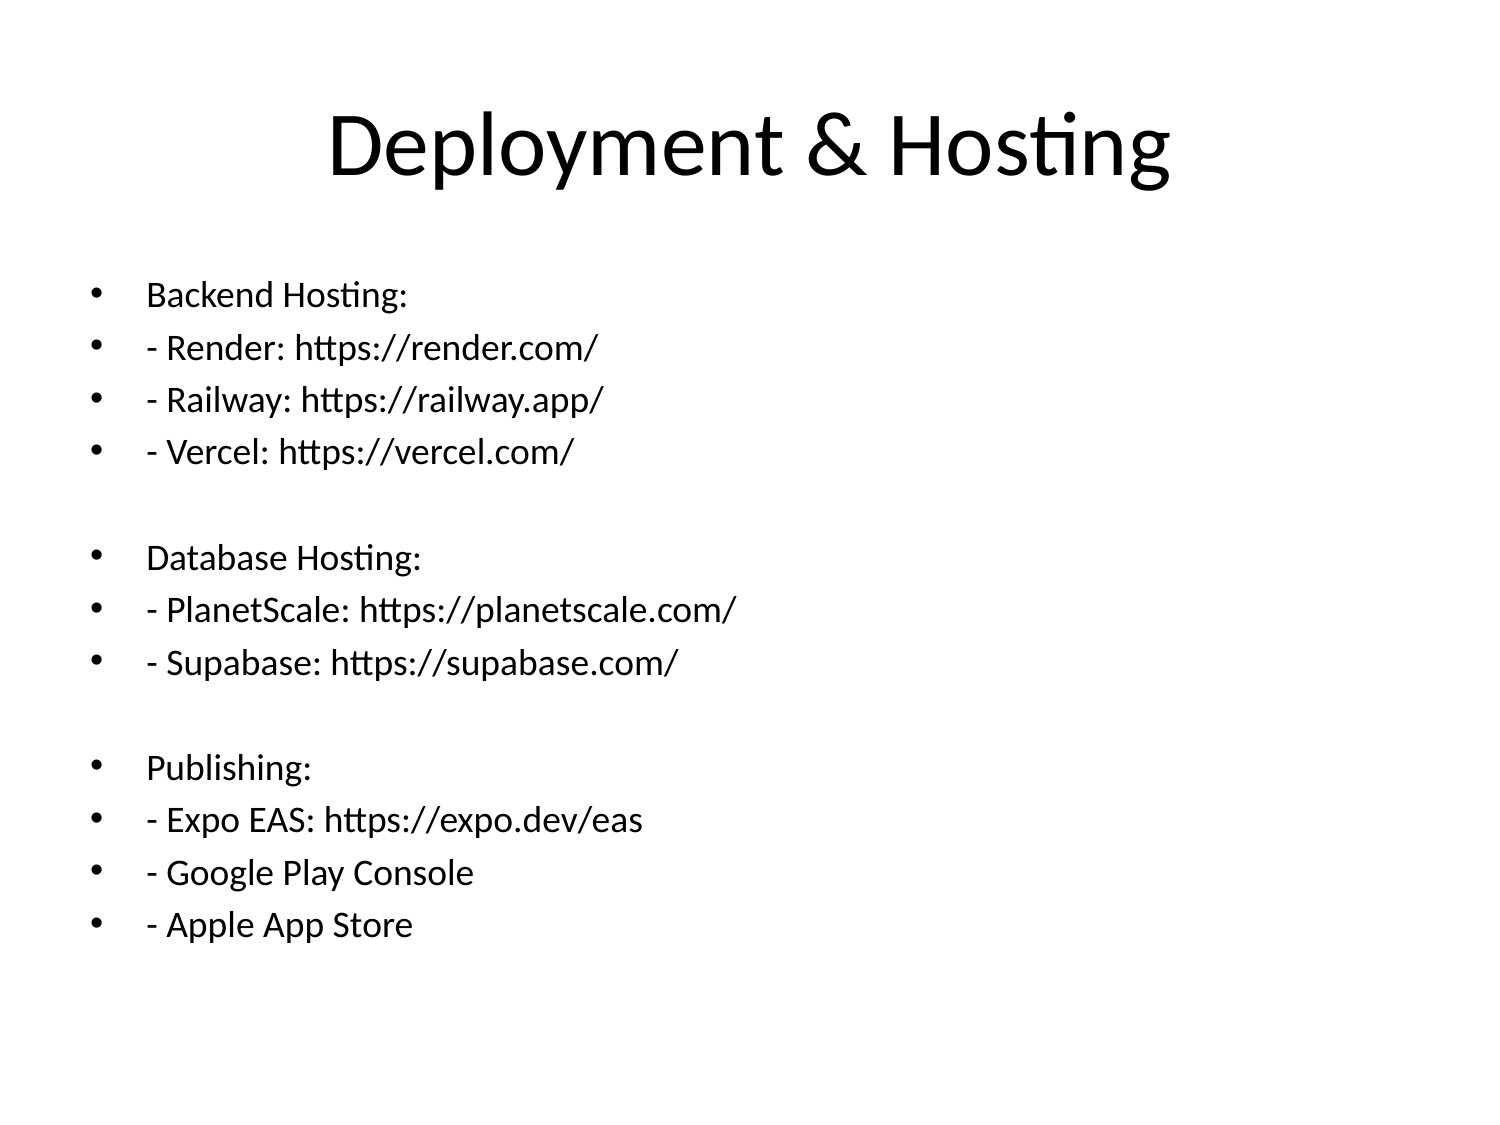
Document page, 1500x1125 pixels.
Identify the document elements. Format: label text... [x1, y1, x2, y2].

list Backend Hosting: - Render: https://render.com/ - Railway: https://railway.app/ - Vercel: https://vercel.com/ Database Hosting: - PlanetScale: https://planetscale.com/ - Supabase: https://supabase.com/ Publishing: - Expo EAS: https://expo.dev/eas - Google Play Console - Apple App Store [75, 262, 1425, 1005]
title Deployment & Hosting [75, 45, 1425, 233]
